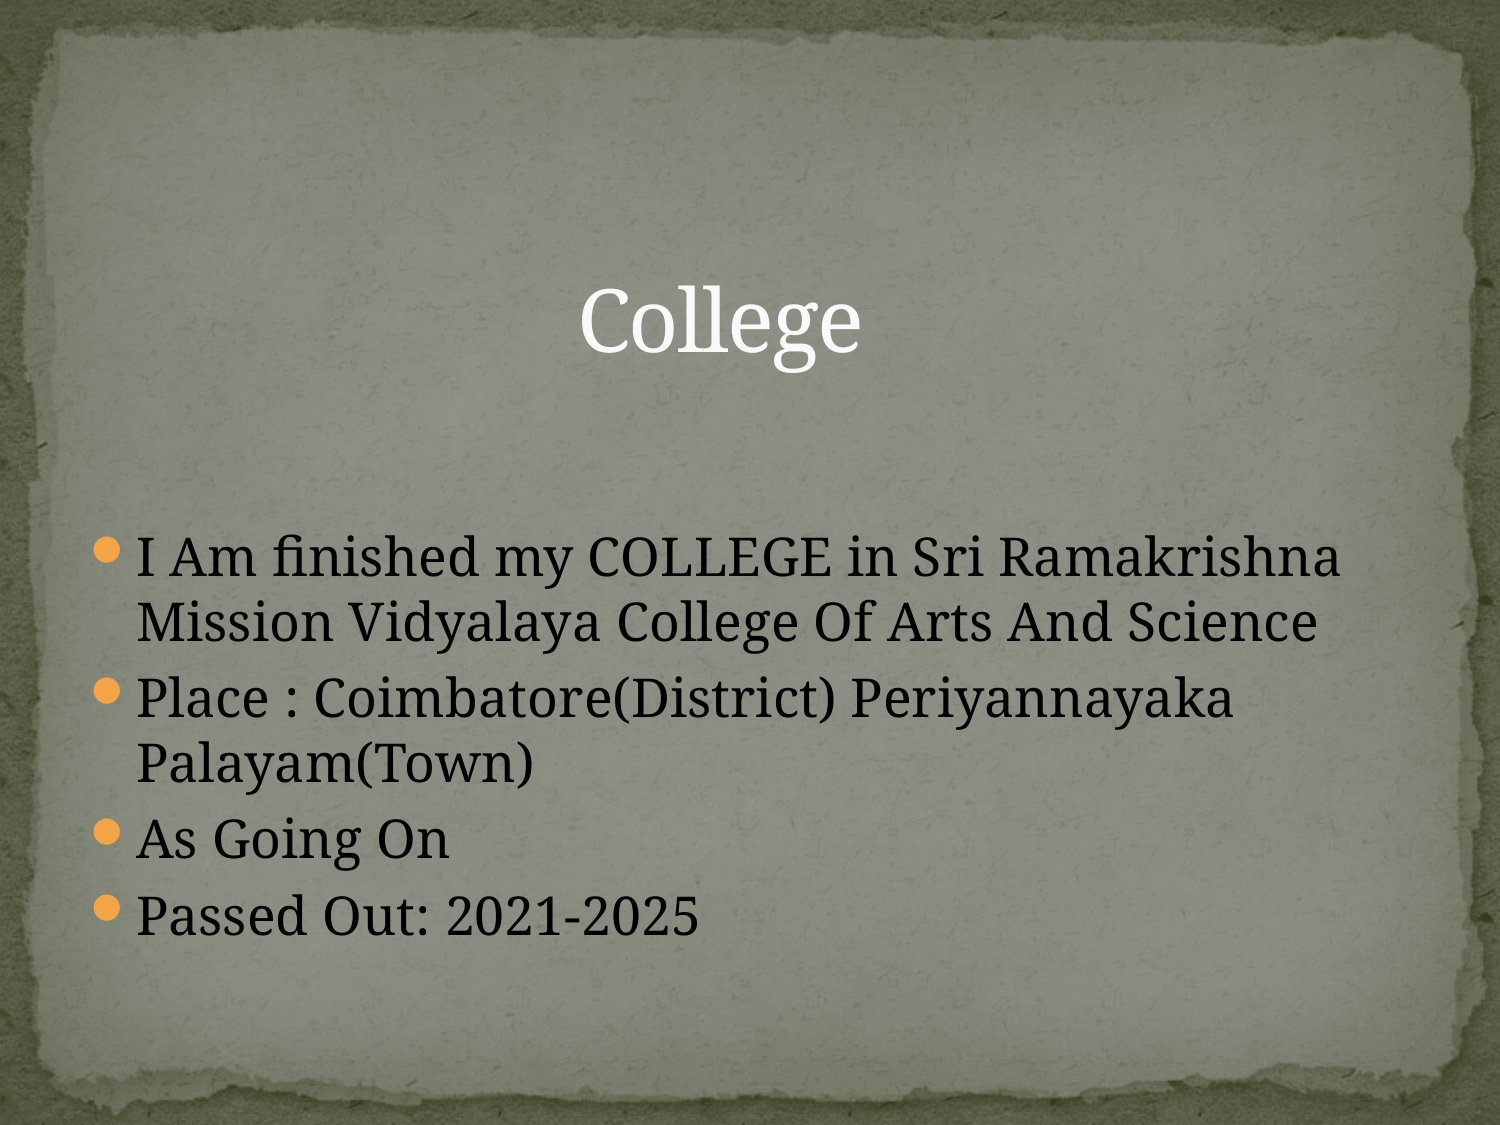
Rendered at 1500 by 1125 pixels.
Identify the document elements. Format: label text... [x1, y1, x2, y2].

list I Am finished my COLLEGE in Sri Ramakrishna Mission Vidyalaya College Of Arts And Science Place : Coimbatore(District) Periyannayaka Palayam(Town) As Going On Passed Out: 2021-2025 [75, 515, 1425, 1032]
picture [0, 0, 1500, 1125]
title College [562, 210, 1020, 378]
